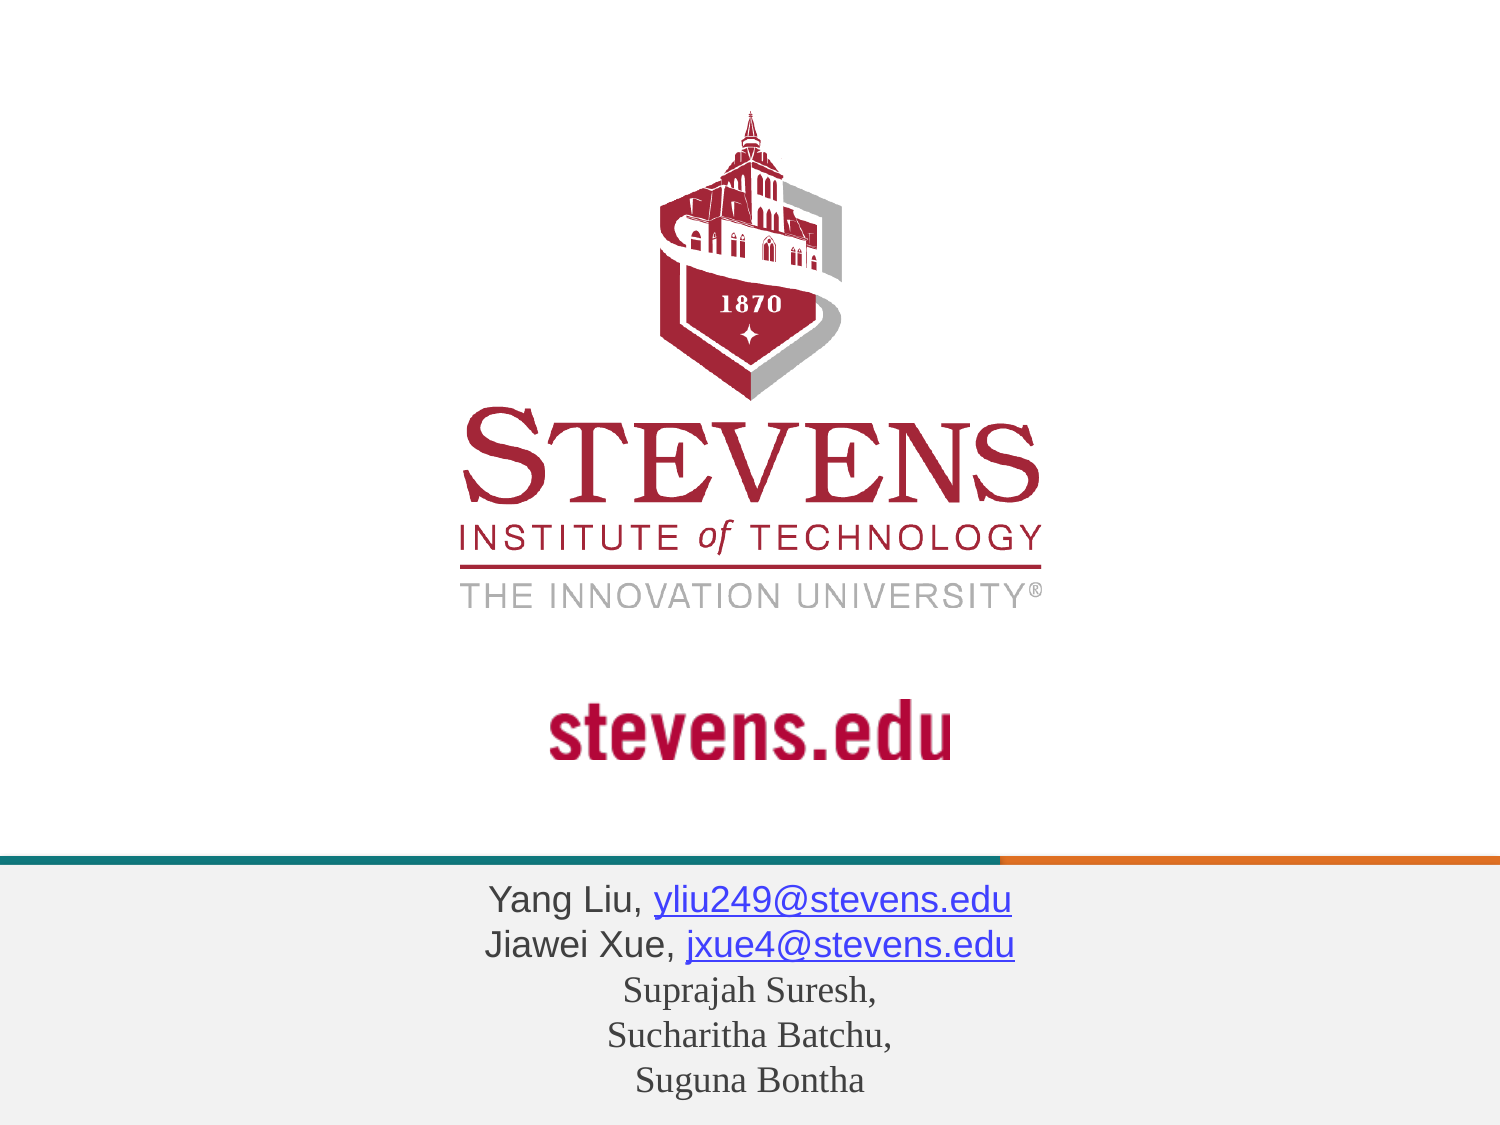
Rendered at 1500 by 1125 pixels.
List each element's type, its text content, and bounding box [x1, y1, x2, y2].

subtitle Yang Liu, yliu249@stevens.edu Jiawei Xue, jxue4@stevens.edu Suprajah Suresh, Sucharitha Batchu, Suguna Bontha [225, 957, 1275, 1125]
picture [460, 111, 1042, 608]
